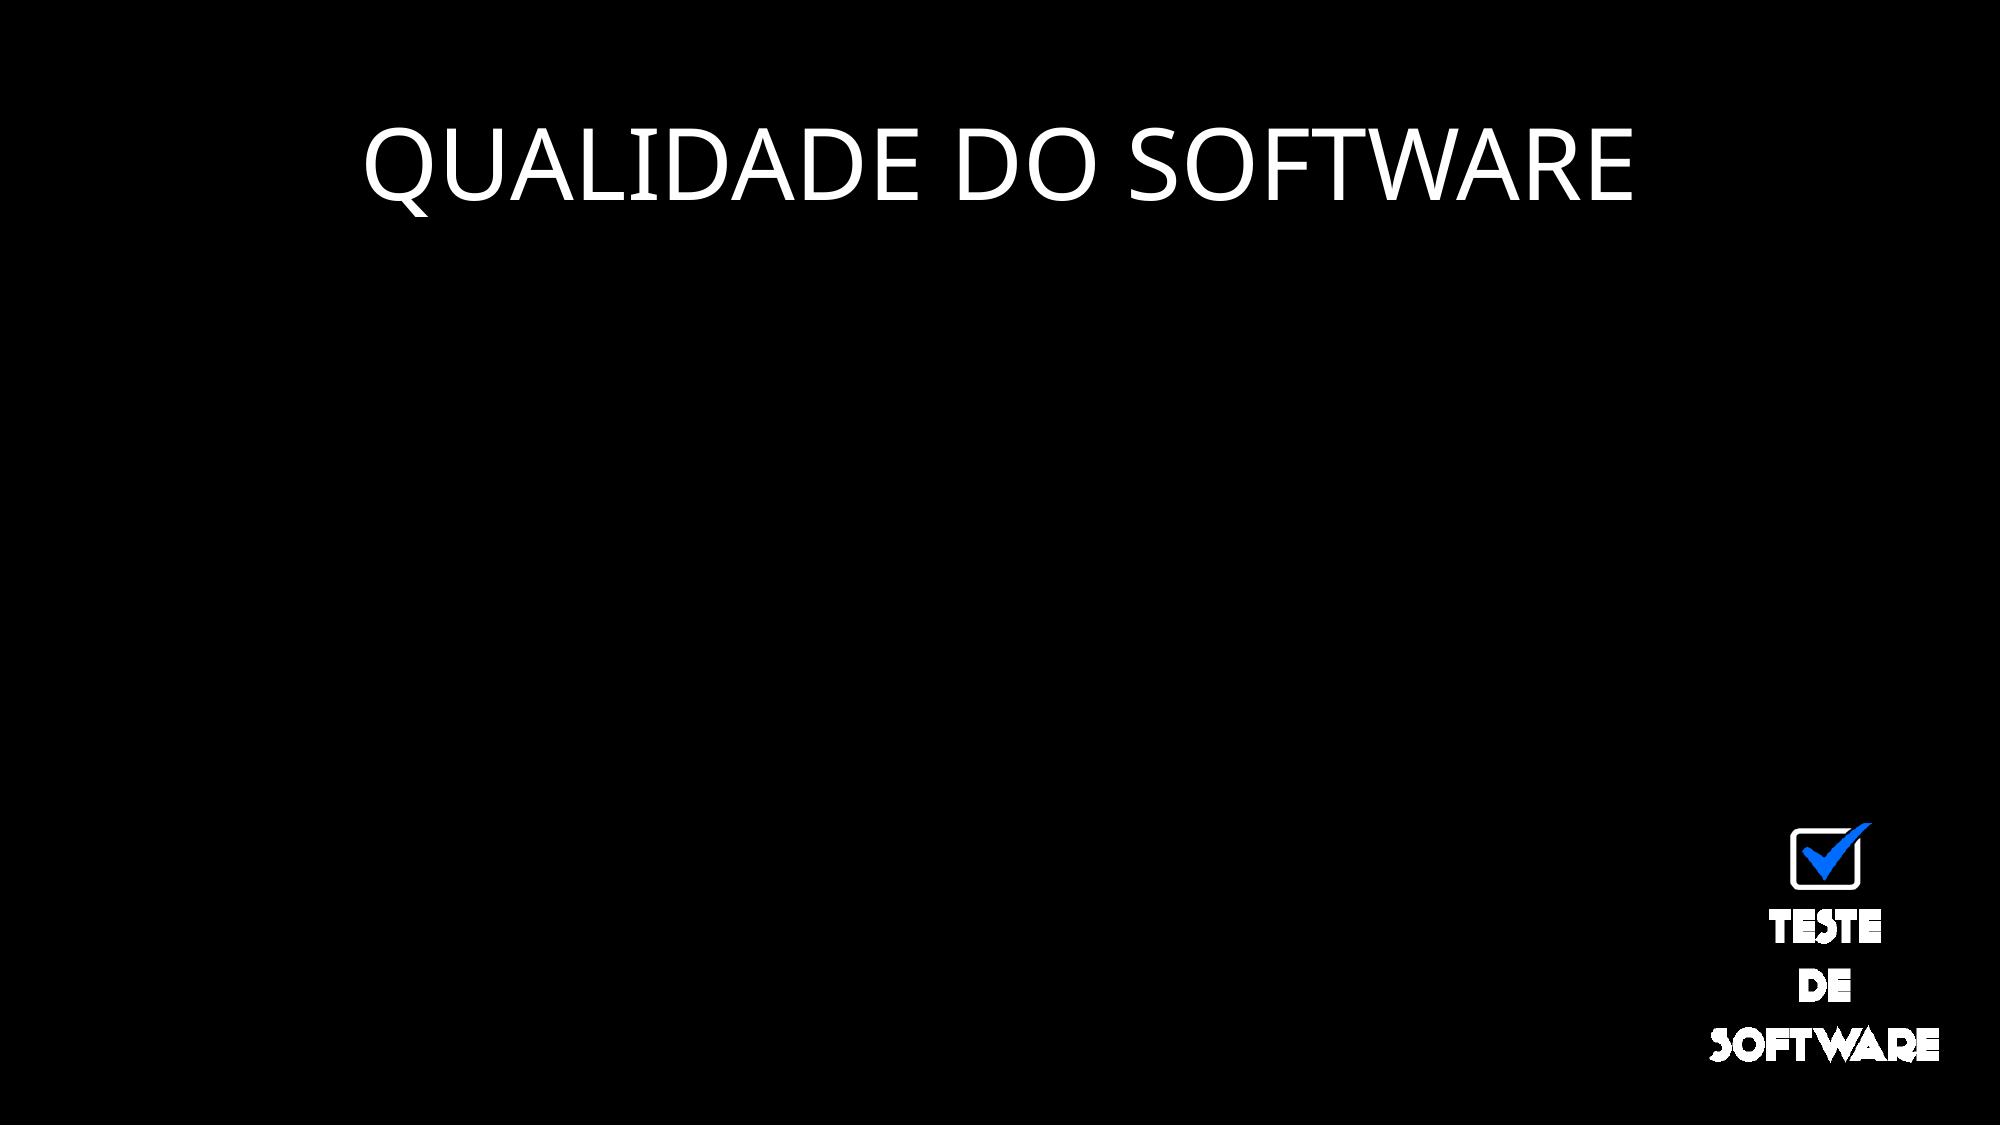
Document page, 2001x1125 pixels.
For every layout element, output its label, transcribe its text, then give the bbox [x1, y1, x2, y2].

picture [1695, 811, 1945, 1070]
title QUALIDADE DO SOFTWARE [137, 59, 1863, 278]
